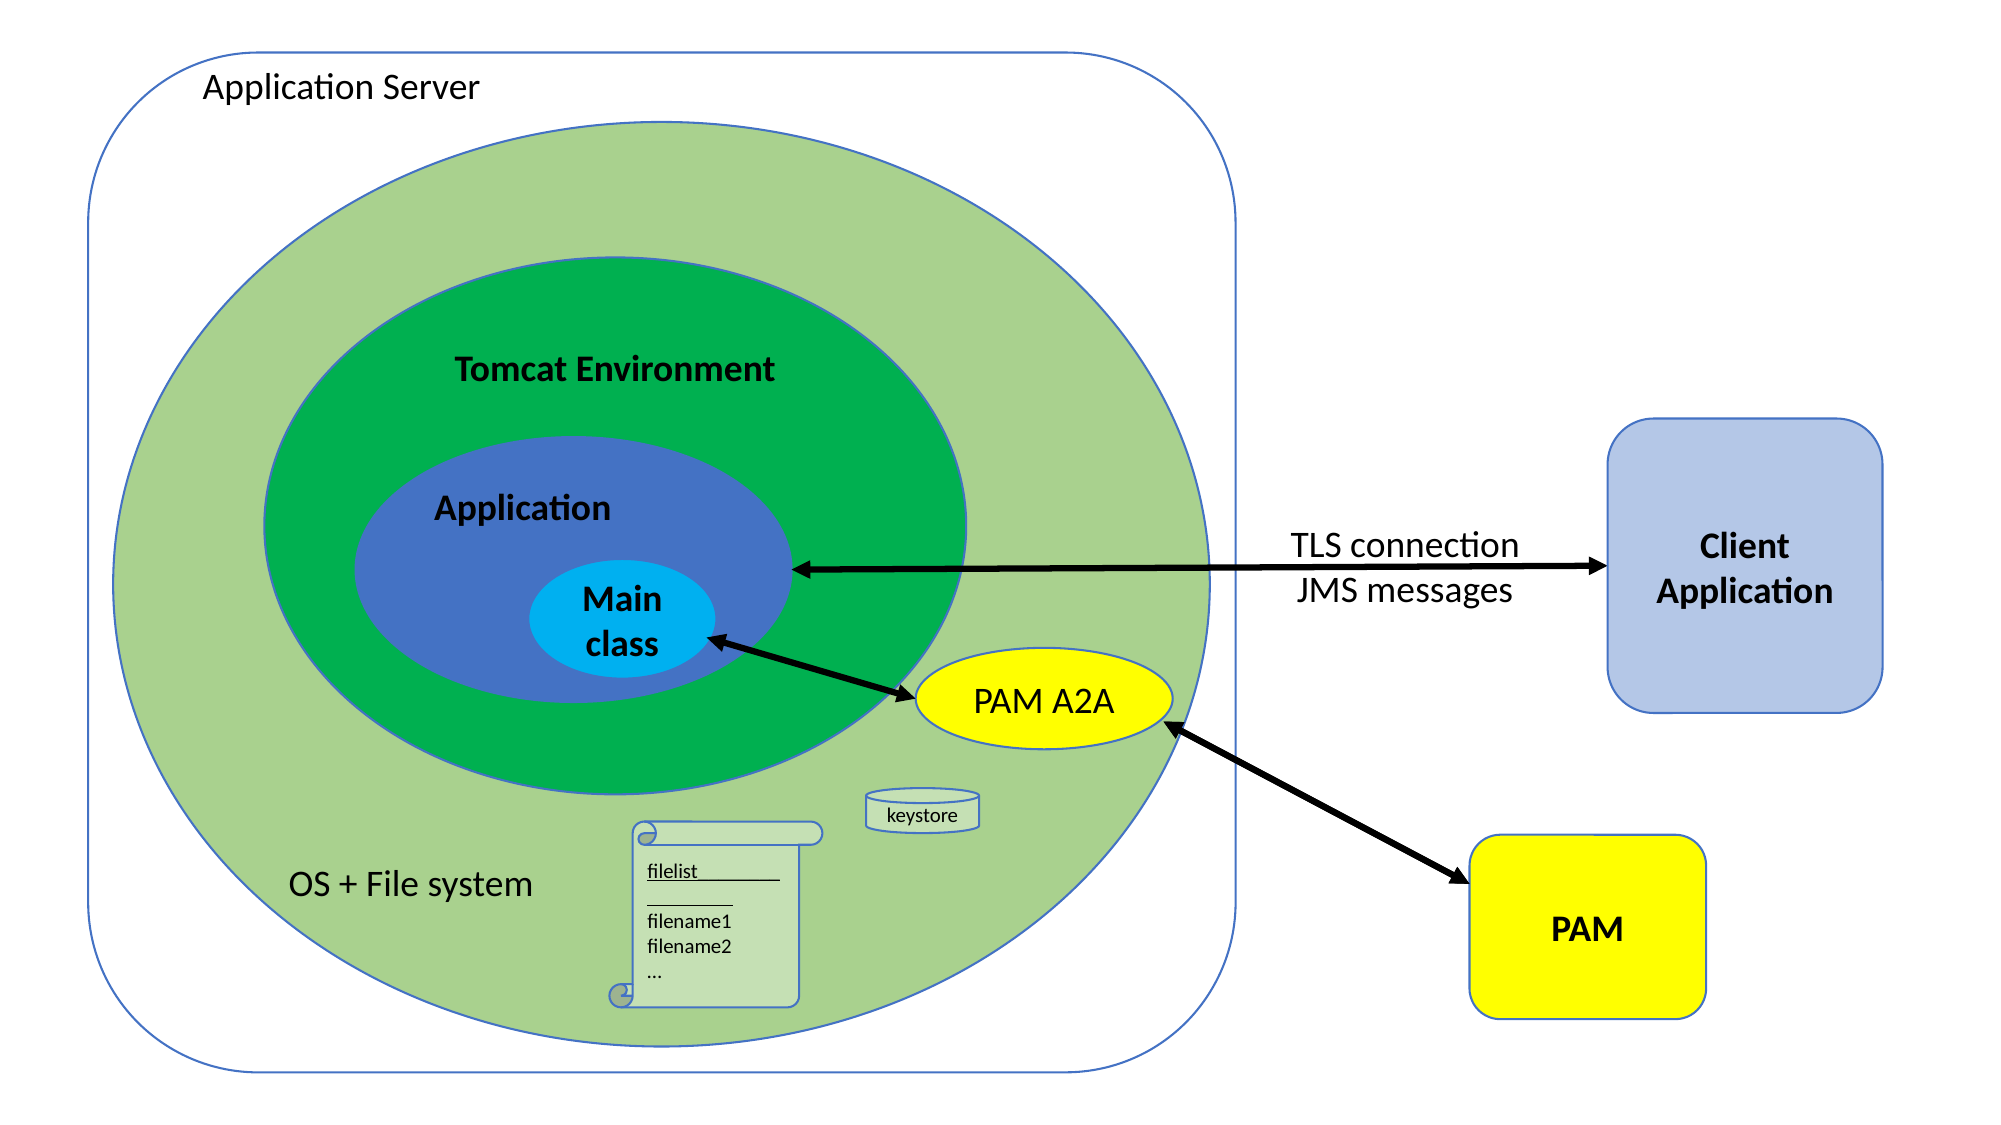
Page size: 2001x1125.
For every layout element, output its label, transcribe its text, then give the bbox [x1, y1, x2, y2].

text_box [706, 637, 916, 699]
text_box Main class [528, 558, 717, 679]
text_box filelist________ filename1 filename2 … [609, 821, 823, 1008]
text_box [791, 565, 1608, 570]
text_box TLS connection JMS messages [1260, 512, 1550, 565]
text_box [1163, 721, 1470, 884]
text_box [88, 52, 1236, 1073]
text_box Client Application [1607, 418, 1883, 713]
text_box Tomcat Environment [264, 257, 967, 795]
text_box Application [355, 437, 792, 702]
text_box Application Server [187, 54, 545, 115]
text_box keystore [866, 788, 980, 834]
text_box PAM A2A [915, 647, 1173, 750]
text_box PAM [1469, 834, 1707, 1020]
text_box TLS connection JMS messages [1260, 570, 1550, 618]
text_box OS + File system [113, 121, 1210, 1047]
